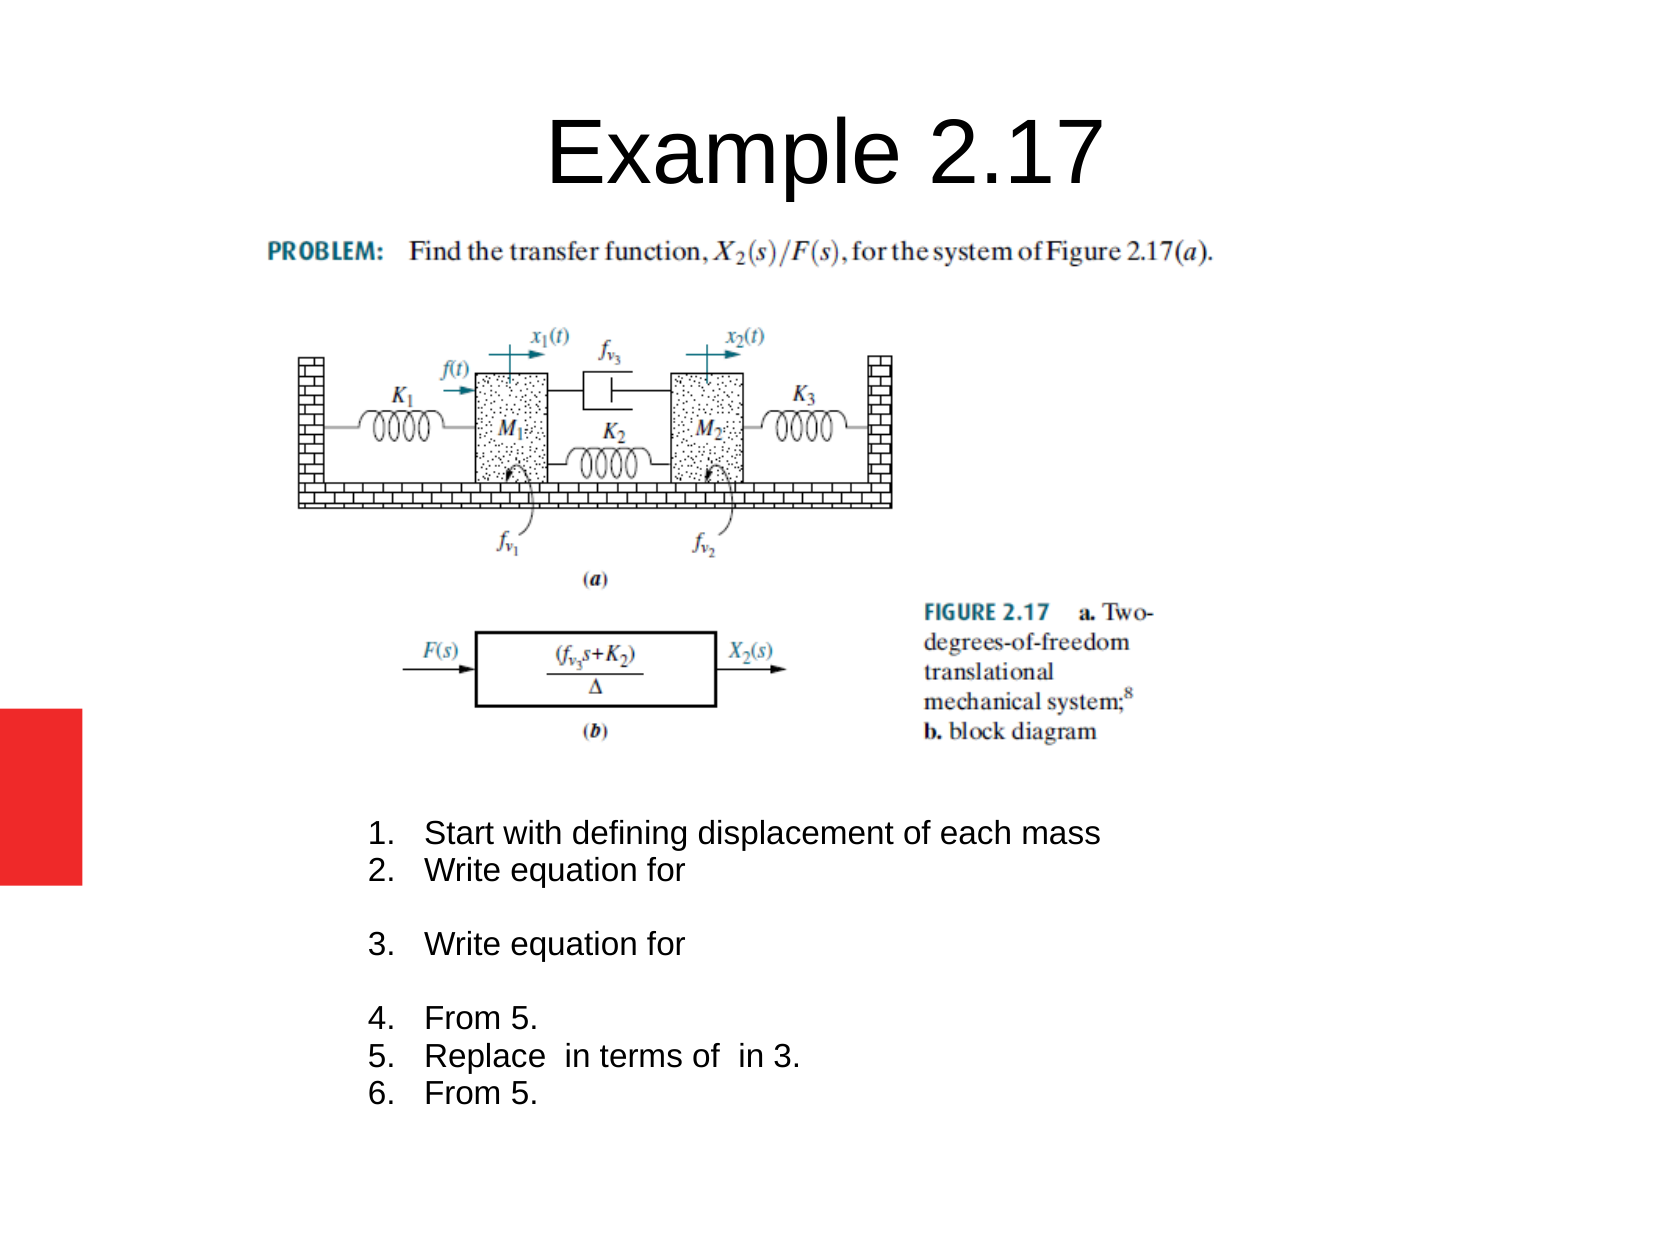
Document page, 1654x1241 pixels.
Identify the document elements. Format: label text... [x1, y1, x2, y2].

title Example 2.17 [82, 49, 1571, 257]
picture [256, 232, 1215, 755]
